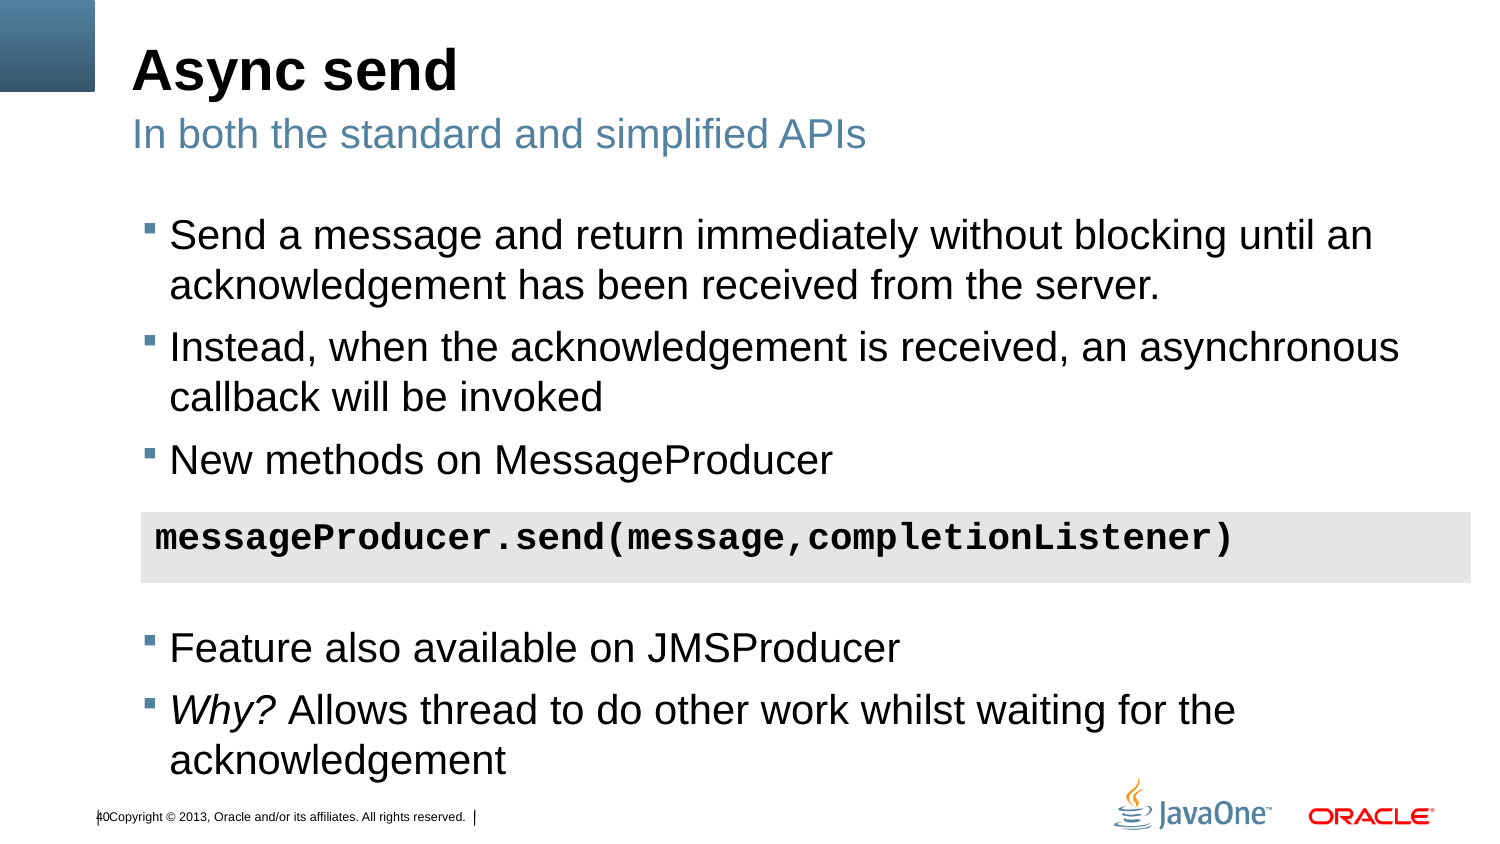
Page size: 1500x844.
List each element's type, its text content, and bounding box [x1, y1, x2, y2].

picture [1293, 792, 1445, 840]
picture [1097, 761, 1288, 844]
list Send a message and return immediately without blocking until an acknowledgement has been received from the server. Instead, when the acknowledgement is received, an asynchronous callback will be invoked New methods on MessageProducer Feature also available on JMSProducer Why? Allows thread to do other work whilst waiting for the acknowledgement [131, 207, 1482, 711]
list In both the standard and simplified APIs [131, 106, 1482, 157]
table_header messageProducer.send(message,completionListener) [141, 512, 1471, 583]
title Async send [131, 40, 1482, 106]
